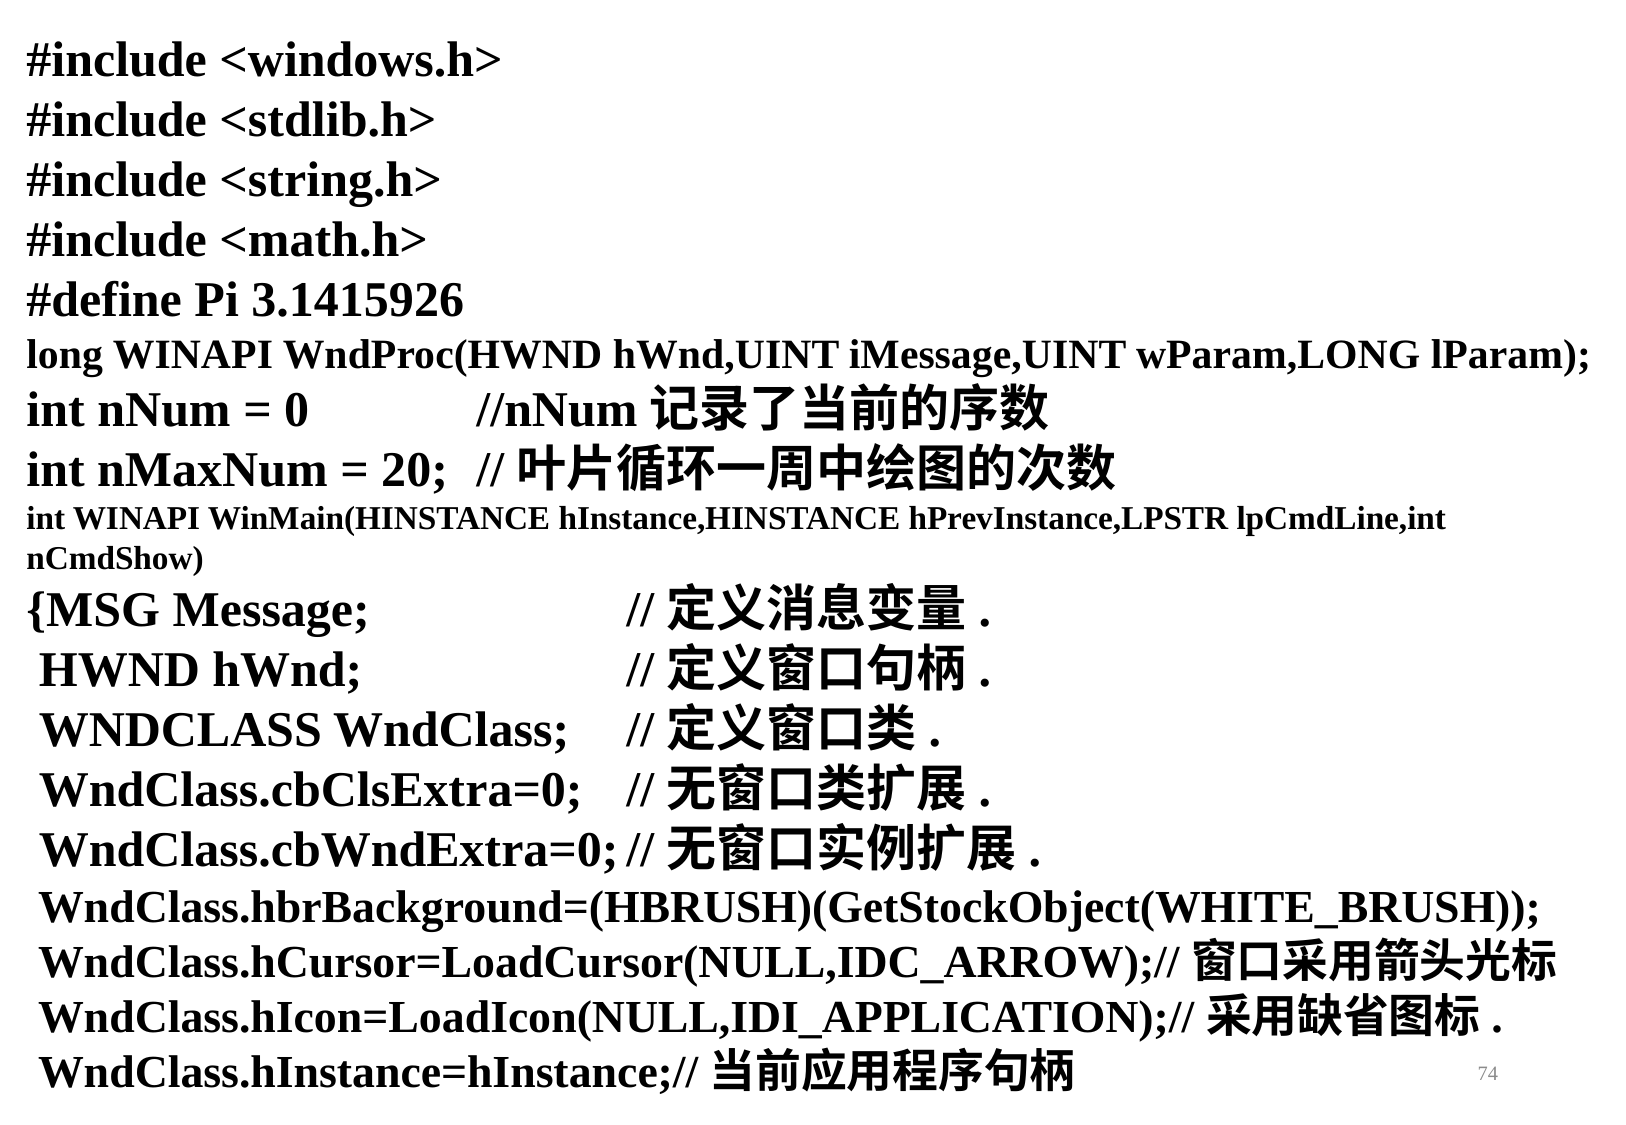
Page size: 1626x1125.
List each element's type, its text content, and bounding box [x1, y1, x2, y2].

text_box #include <windows.h> #include <stdlib.h> #include <string.h> #include <math.h> #define Pi 3.1415926 long WINAPI WndProc(HWND hWnd,UINT iMessage,UINT wParam,LONG lParam); int nNum = 0 //nNum记录了当前的序数 int nMaxNum = 20; //叶片循环一周中绘图的次数 int WINAPI WinMain(HINSTANCE hInstance,HINSTANCE hPrevInstance,LPSTR lpCmdLine,int nCmdShow) {MSG Message; //定义消息变量. HWND hWnd; //定义窗口句柄. WNDCLASS WndClass; //定义窗口类. WndClass.cbClsExtra=0; //无窗口类扩展. WndClass.cbWndExtra=0; //无窗口实例扩展. WndClass.hbrBackground=(HBRUSH)(GetStockObject(WHITE_BRUSH)); WndClass.hCursor=LoadCursor(NULL,IDC_ARROW);//窗口采用箭头光标 WndClass.hIcon=LoadIcon(NULL,IDI_APPLICATION);//采用缺省图标. WndClass.hInstance=hInstance;//当前应用程序句柄 [11, 19, 1616, 1104]
